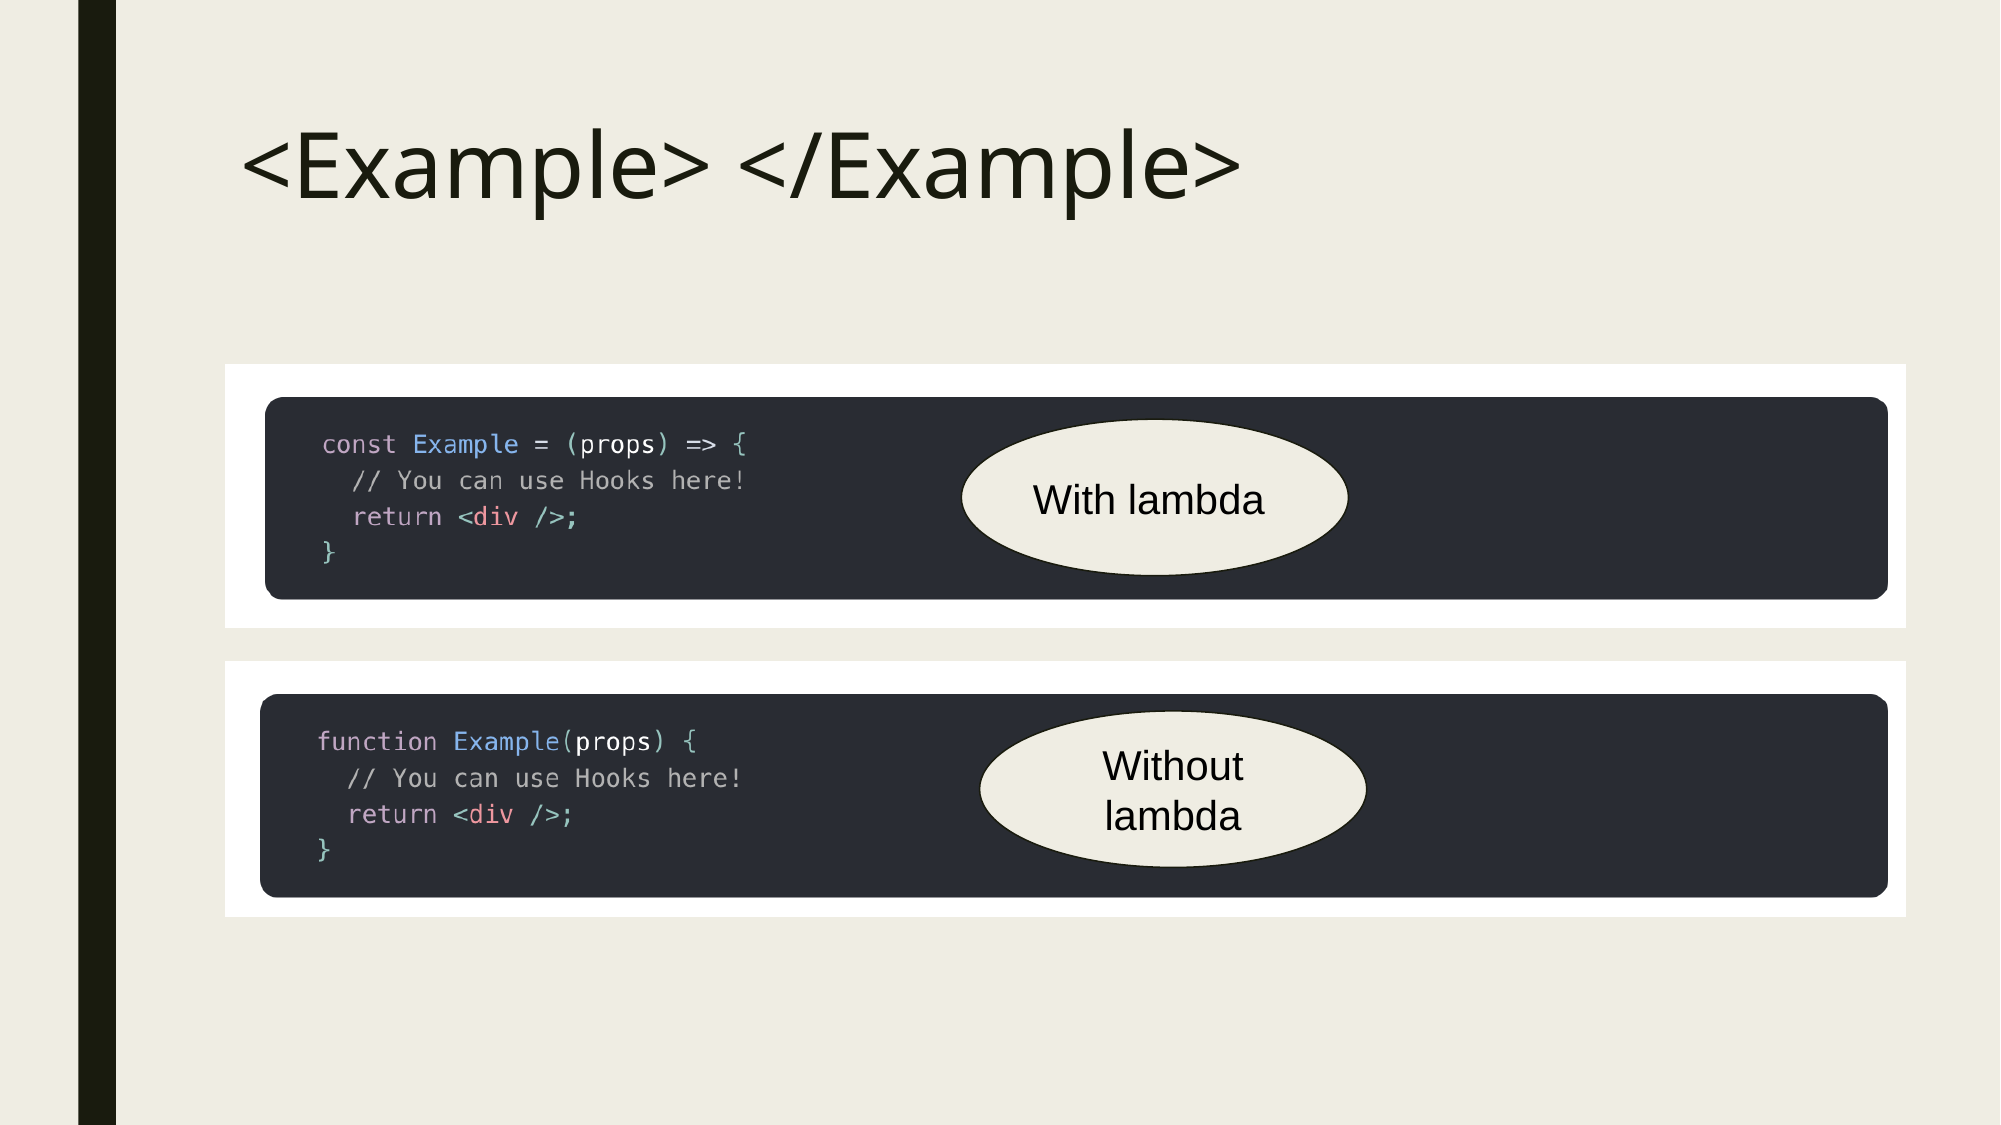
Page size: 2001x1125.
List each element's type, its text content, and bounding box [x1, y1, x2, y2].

picture [224, 661, 1906, 917]
title <Example> </Example> [225, 112, 1800, 357]
picture [224, 364, 1906, 629]
